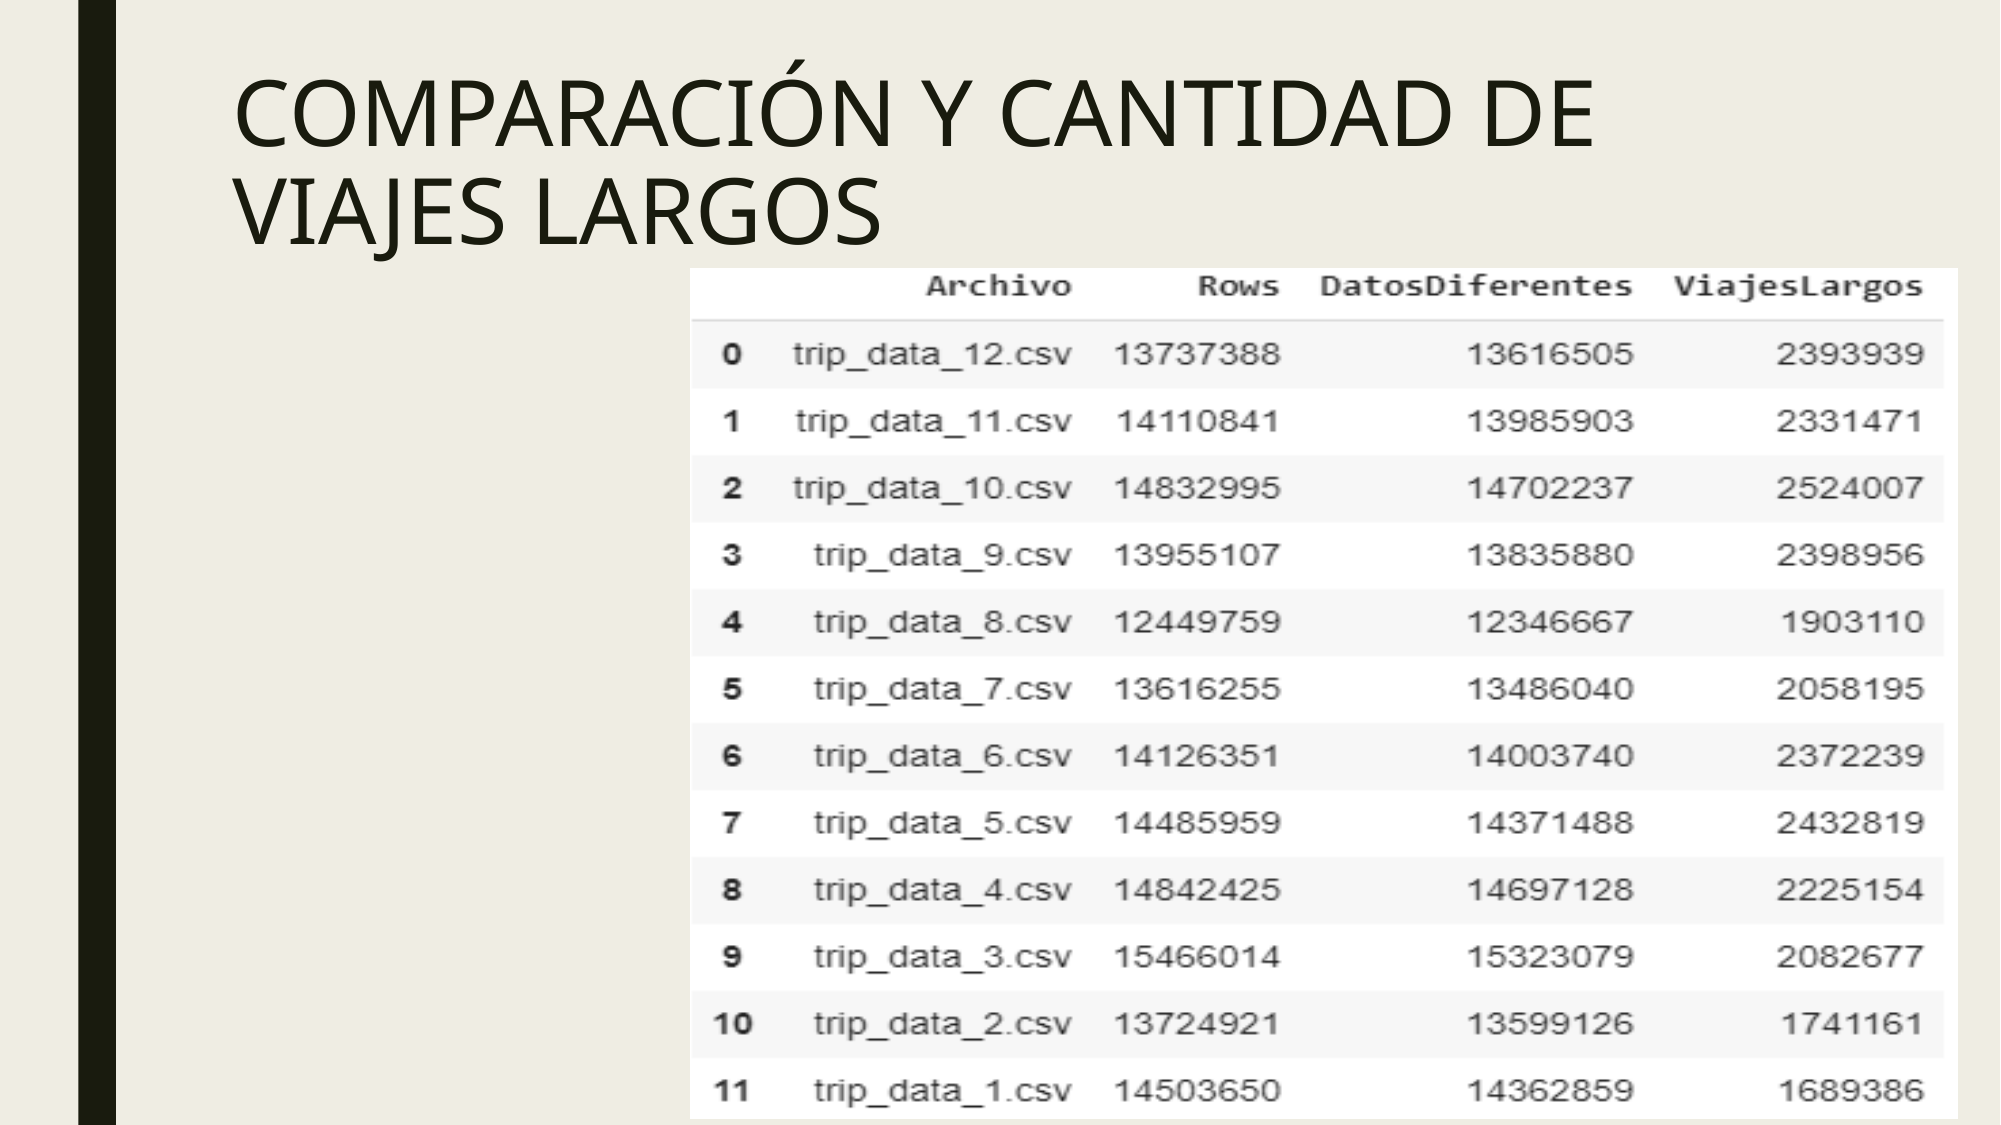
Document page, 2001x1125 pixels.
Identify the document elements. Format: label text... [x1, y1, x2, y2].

title COMPARACIÓN Y CANTIDAD DE VIAJES LARGOS [217, 60, 1793, 305]
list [690, 268, 1958, 1119]
